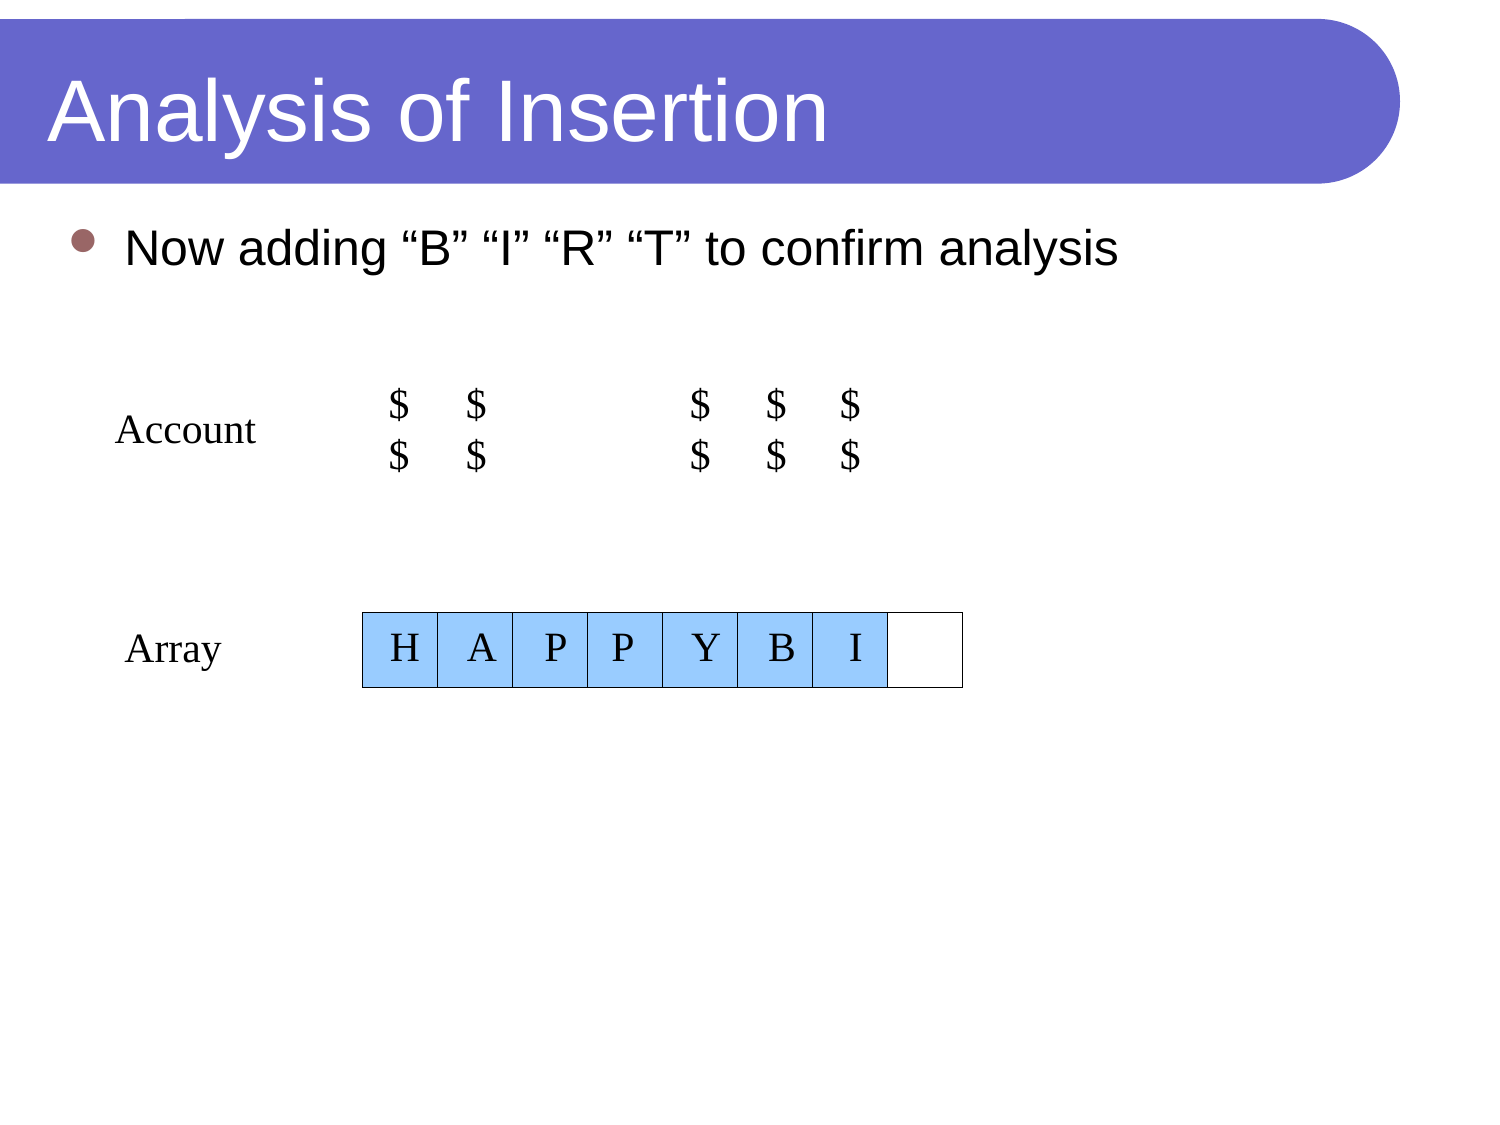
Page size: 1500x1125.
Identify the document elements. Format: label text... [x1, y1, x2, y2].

text_box [737, 612, 812, 688]
text_box A [452, 629, 513, 675]
text_box Array [109, 631, 237, 676]
text_box $ $ [674, 387, 726, 484]
text_box Y [676, 629, 737, 675]
text_box $ $ [751, 387, 802, 484]
text_box [887, 612, 963, 688]
text_box [662, 612, 737, 688]
text_box I [834, 629, 878, 675]
text_box [587, 612, 662, 688]
text_box [812, 612, 887, 688]
text_box $ $ [824, 387, 876, 484]
text_box H [375, 629, 436, 675]
text_box P [529, 629, 583, 675]
text_box [362, 612, 437, 688]
text_box B [753, 629, 811, 675]
text_box [512, 612, 587, 688]
text_box [437, 612, 512, 688]
text_box P [596, 629, 650, 675]
list Now adding “B” “I” “R” “T” to confirm analysis [53, 208, 1447, 1071]
text_box $ $ [451, 387, 502, 484]
text_box Account [99, 412, 272, 458]
text_box $ $ [373, 387, 425, 484]
title Analysis of Insertion [32, 31, 1347, 182]
